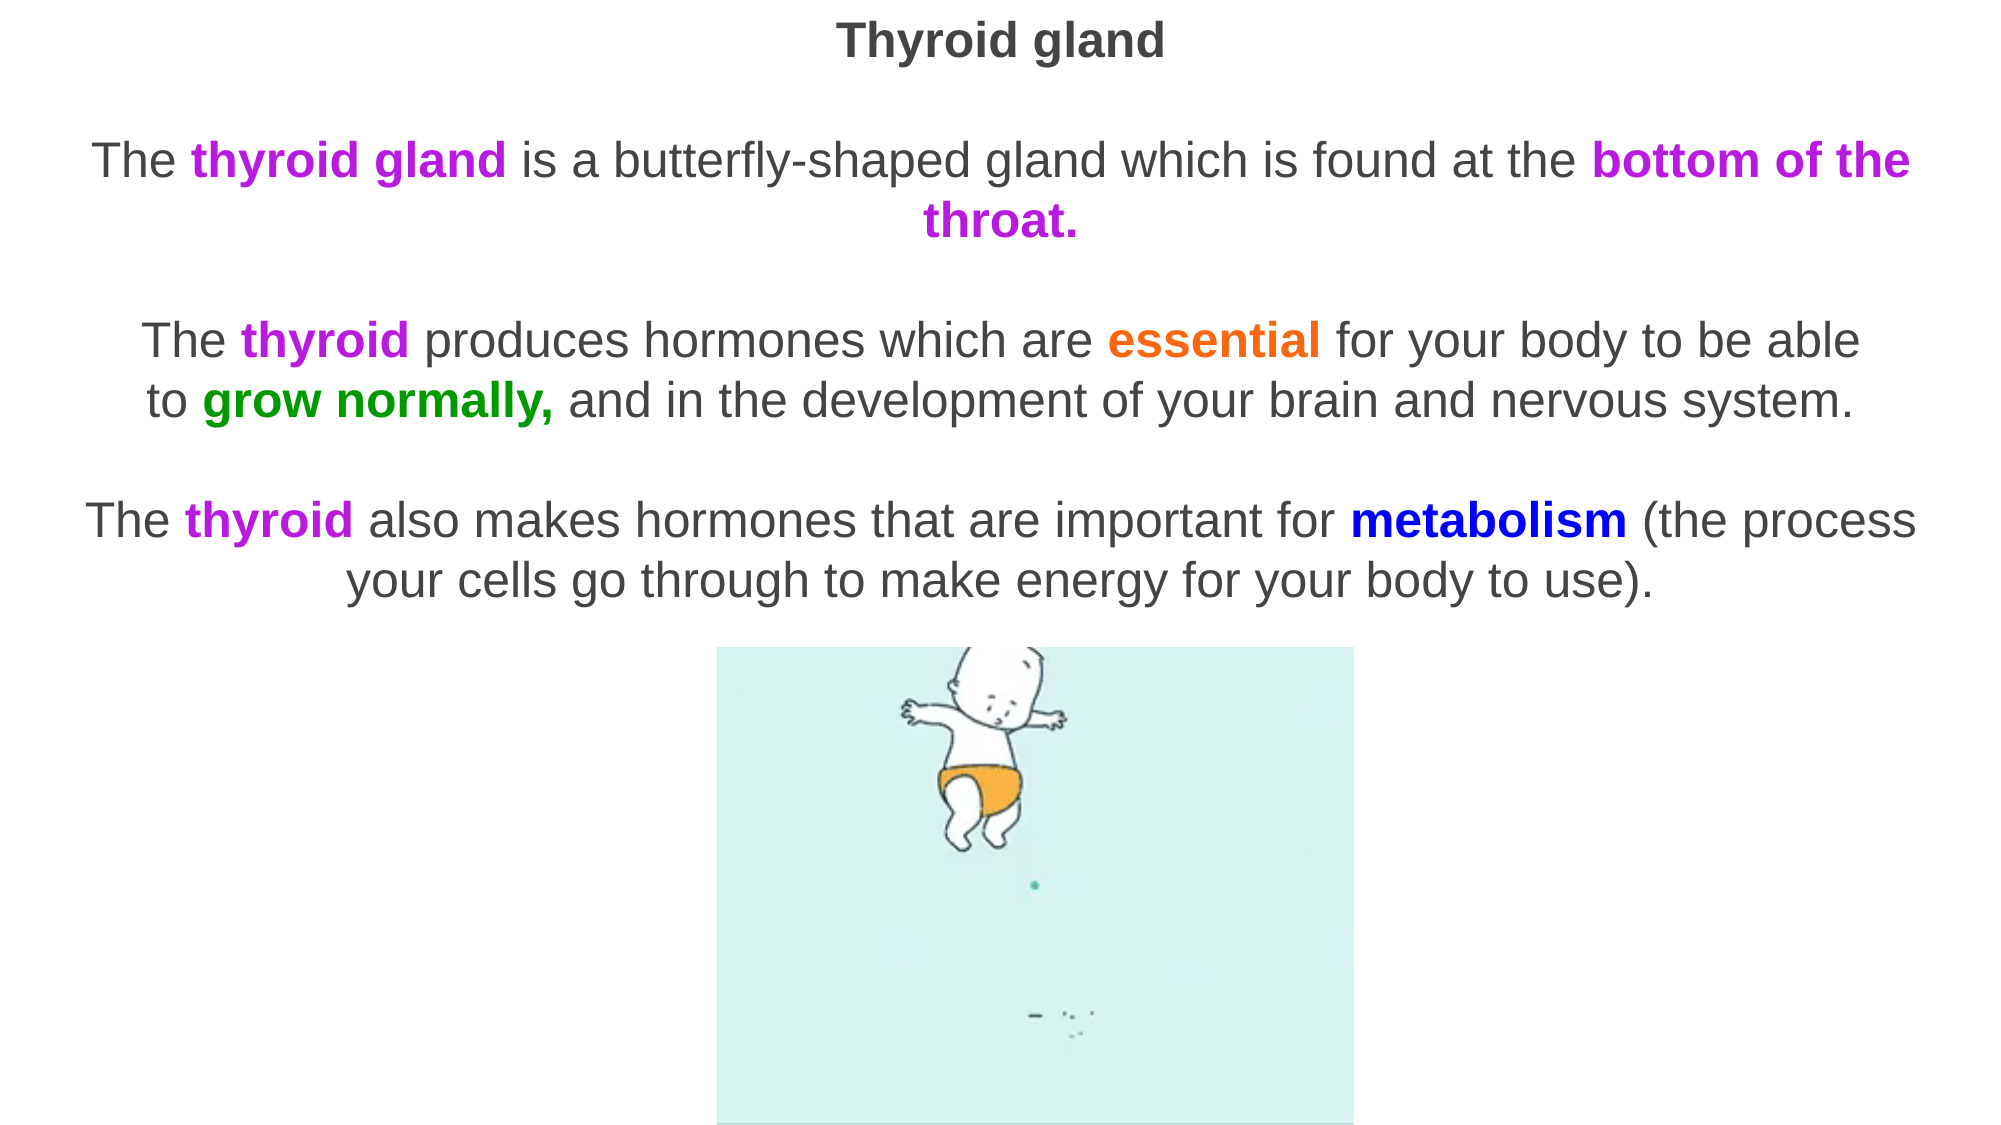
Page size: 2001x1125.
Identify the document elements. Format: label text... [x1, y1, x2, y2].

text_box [716, 646, 1355, 1125]
text_box Thyroid gland The thyroid gland is a butterfly-shaped gland which is found at the bottom of the throat. The thyroid produces hormones which are essential for your body to be able to grow normally, and in the development of your brain and nervous system. The thyroid also makes hormones that are important for metabolism (the process your cells go through to make energy for your body to use). [39, 0, 1963, 615]
